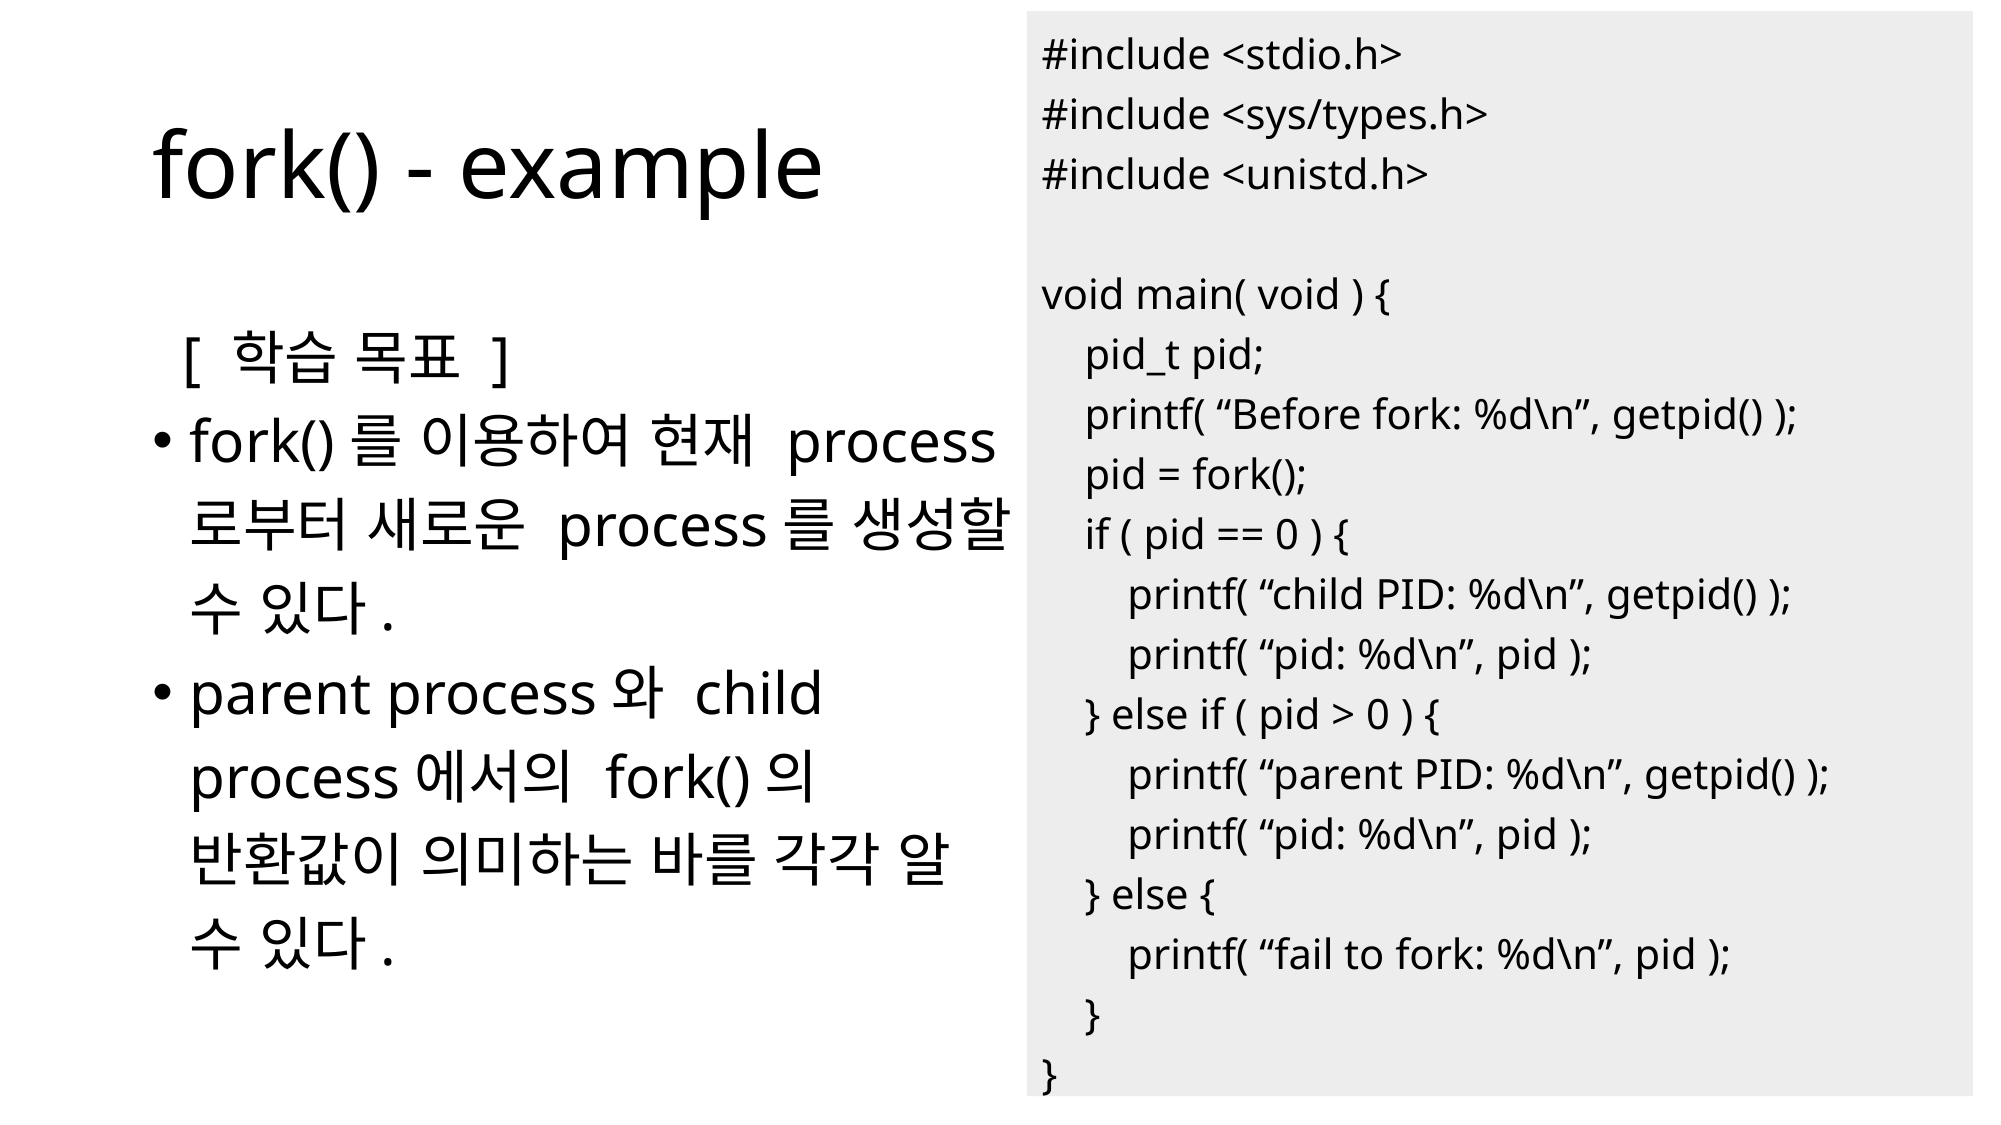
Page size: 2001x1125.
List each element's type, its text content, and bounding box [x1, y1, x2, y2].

list [ 학습 목표 ] fork()를 이용하여 현재 process로부터 새로운 process를 생성할 수 있다. parent process와 child process에서의 fork()의 반환값이 의미하는 바를 각각 알 수 있다. [137, 299, 1026, 1014]
text_box #include <stdio.h> #include <sys/types.h> #include <unistd.h> void main( void ) { pid_t pid; printf( “Before fork: %d\n”, getpid() ); pid = fork(); if ( pid == 0 ) { printf( “child PID: %d\n”, getpid() ); printf( “pid: %d\n”, pid ); } else if ( pid > 0 ) { printf( “parent PID: %d\n”, getpid() ); printf( “pid: %d\n”, pid ); } else { printf( “fail to fork: %d\n”, pid ); } } [1026, 11, 1973, 1097]
title fork() - example [137, 59, 1026, 278]
